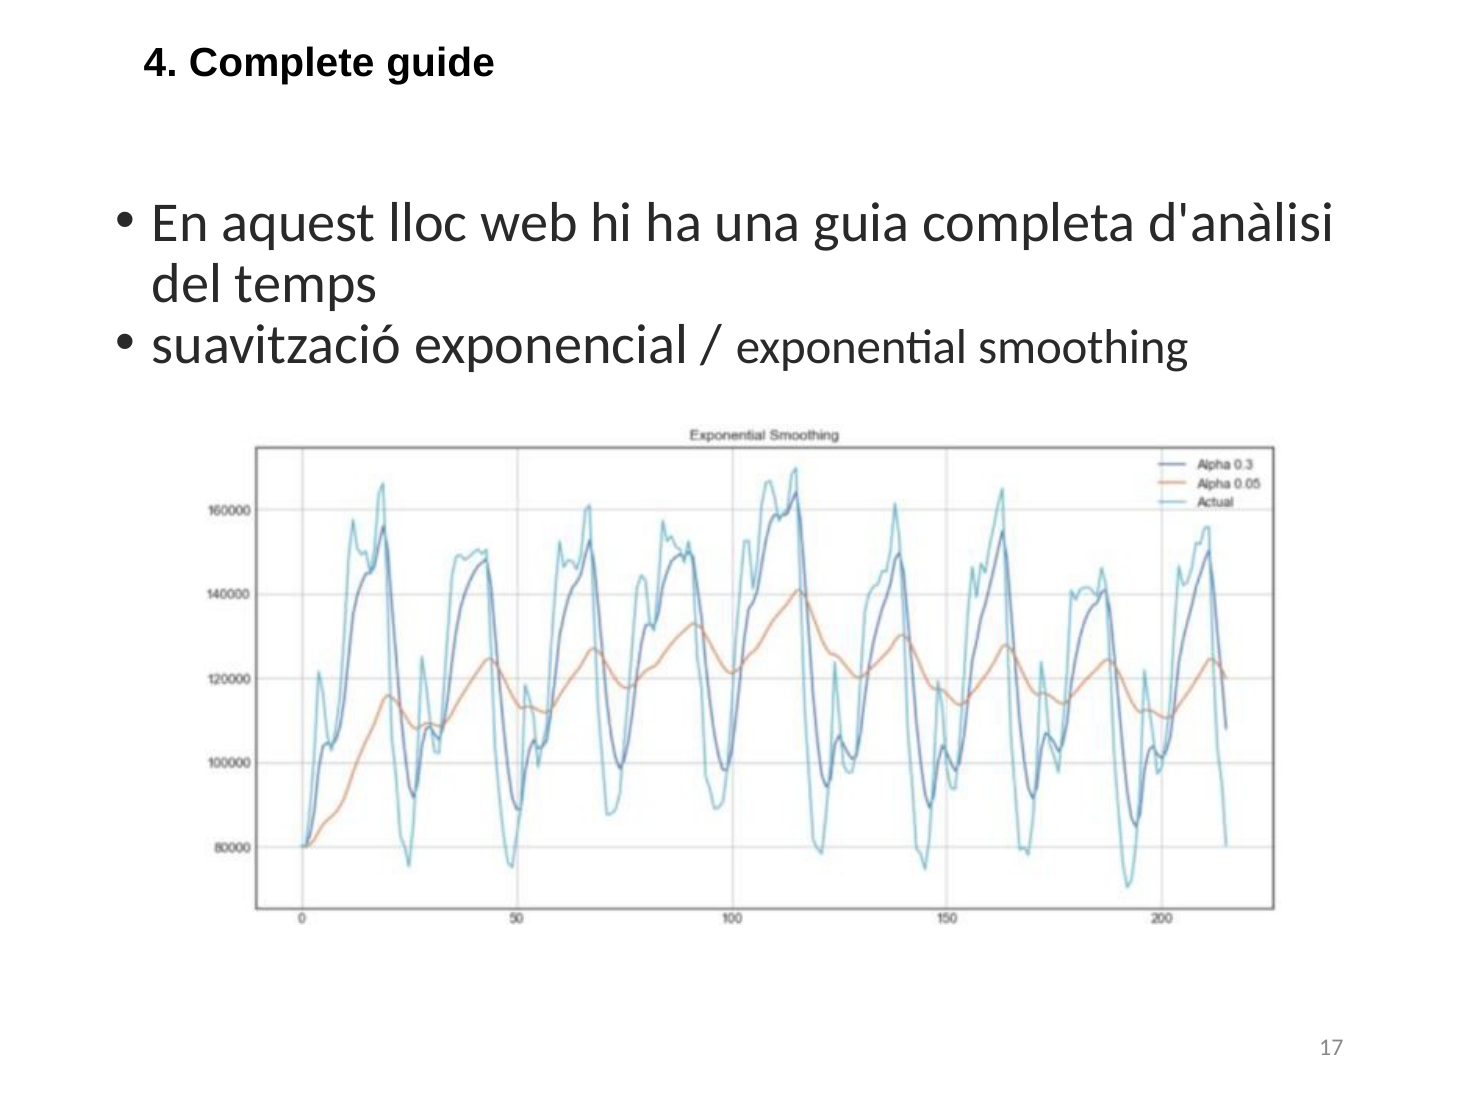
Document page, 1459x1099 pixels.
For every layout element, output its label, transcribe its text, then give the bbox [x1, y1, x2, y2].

picture [205, 424, 1282, 925]
text_box 4. Complete guide En aquest lloc web hi ha una guia completa d'anàlisi del temps suavització exponencial / exponential smoothing [113, 33, 1346, 375]
slide_number 17 [1312, 1035, 1353, 1099]
